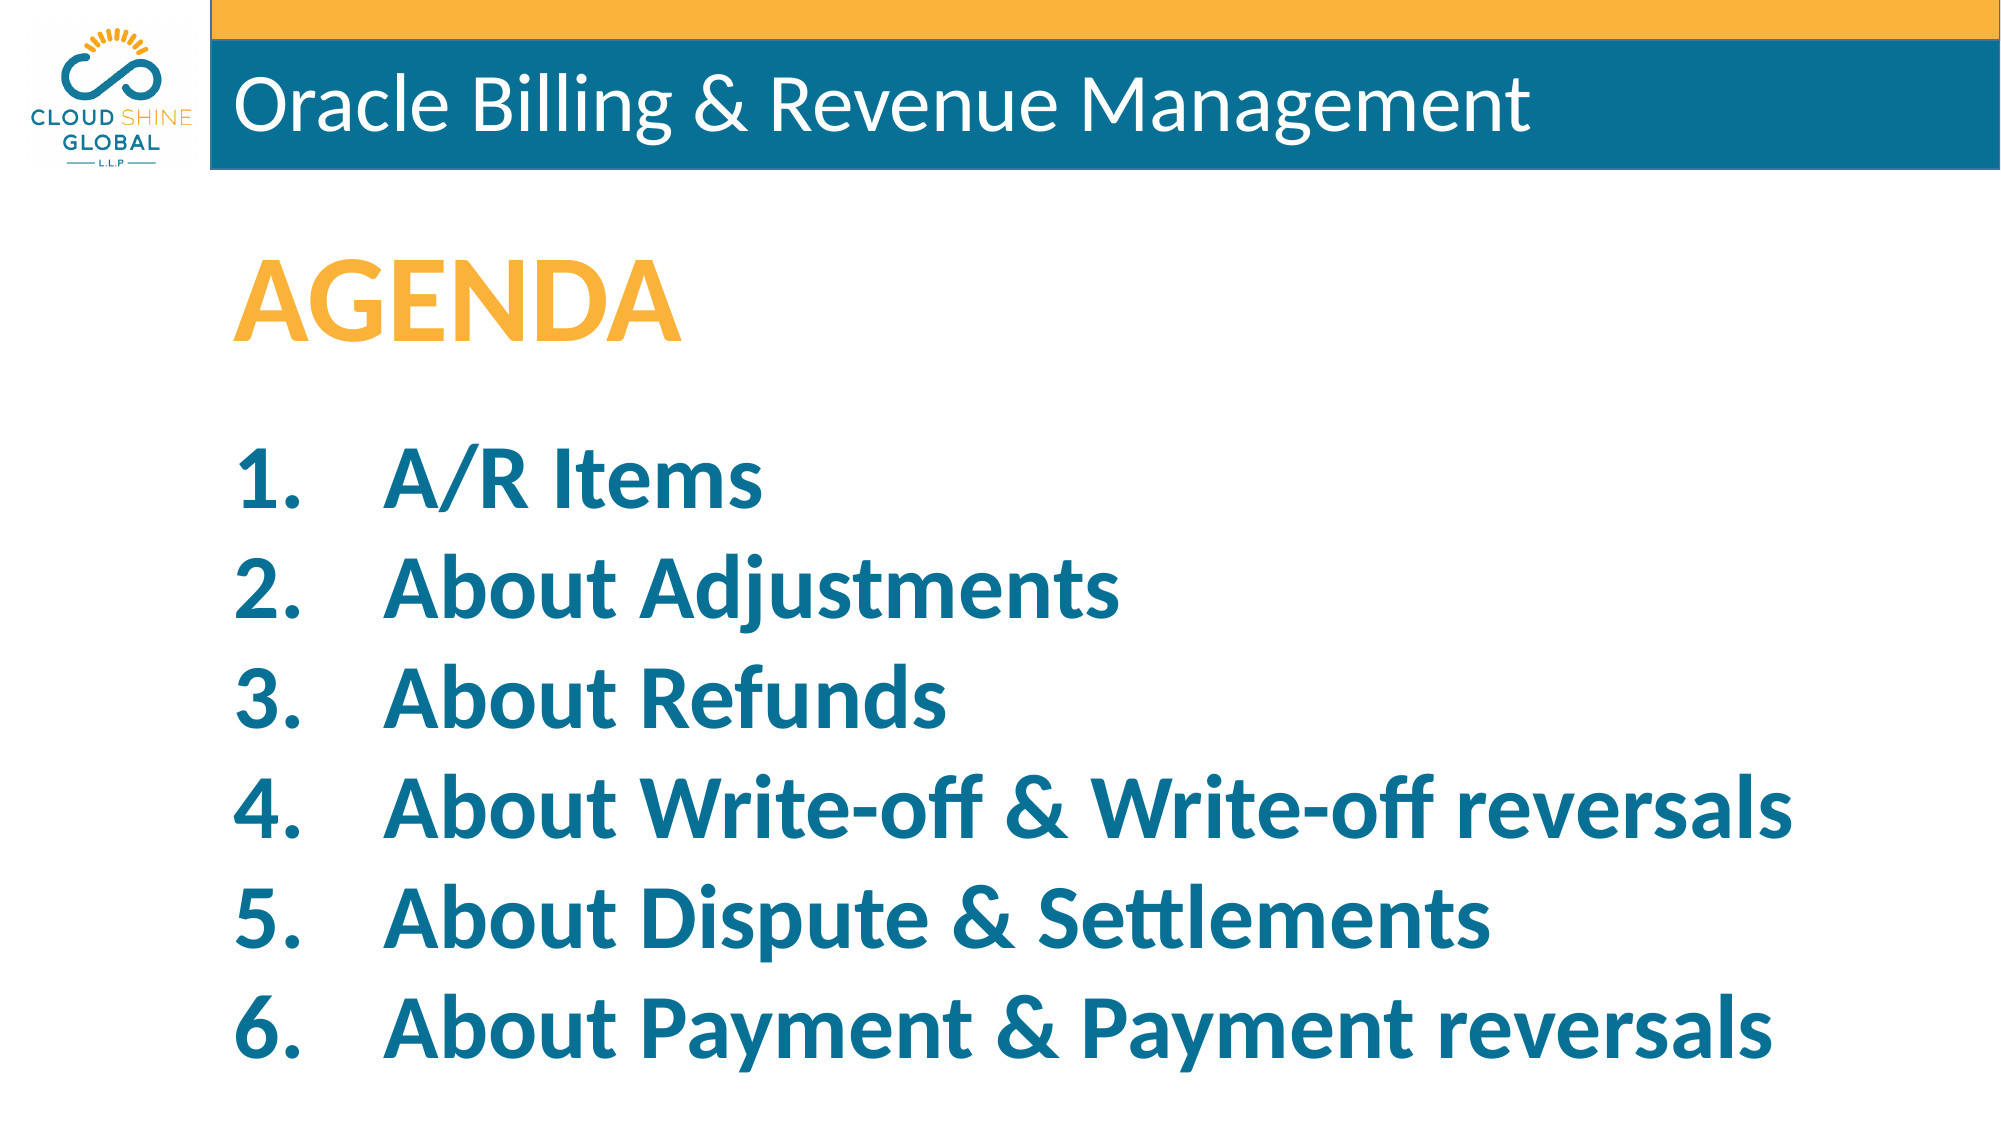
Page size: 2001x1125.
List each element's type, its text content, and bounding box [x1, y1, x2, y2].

text_box [210, 41, 2000, 170]
text_box Oracle Billing & Revenue Management [218, 40, 1944, 156]
text_box [210, 0, 2000, 41]
text_box AGENDA A/R Items About Adjustments About Refunds About Write-off & Write-off reversals About Dispute & Settlements About Payment & Payment reversals [218, 209, 1951, 1084]
picture [26, 17, 198, 169]
